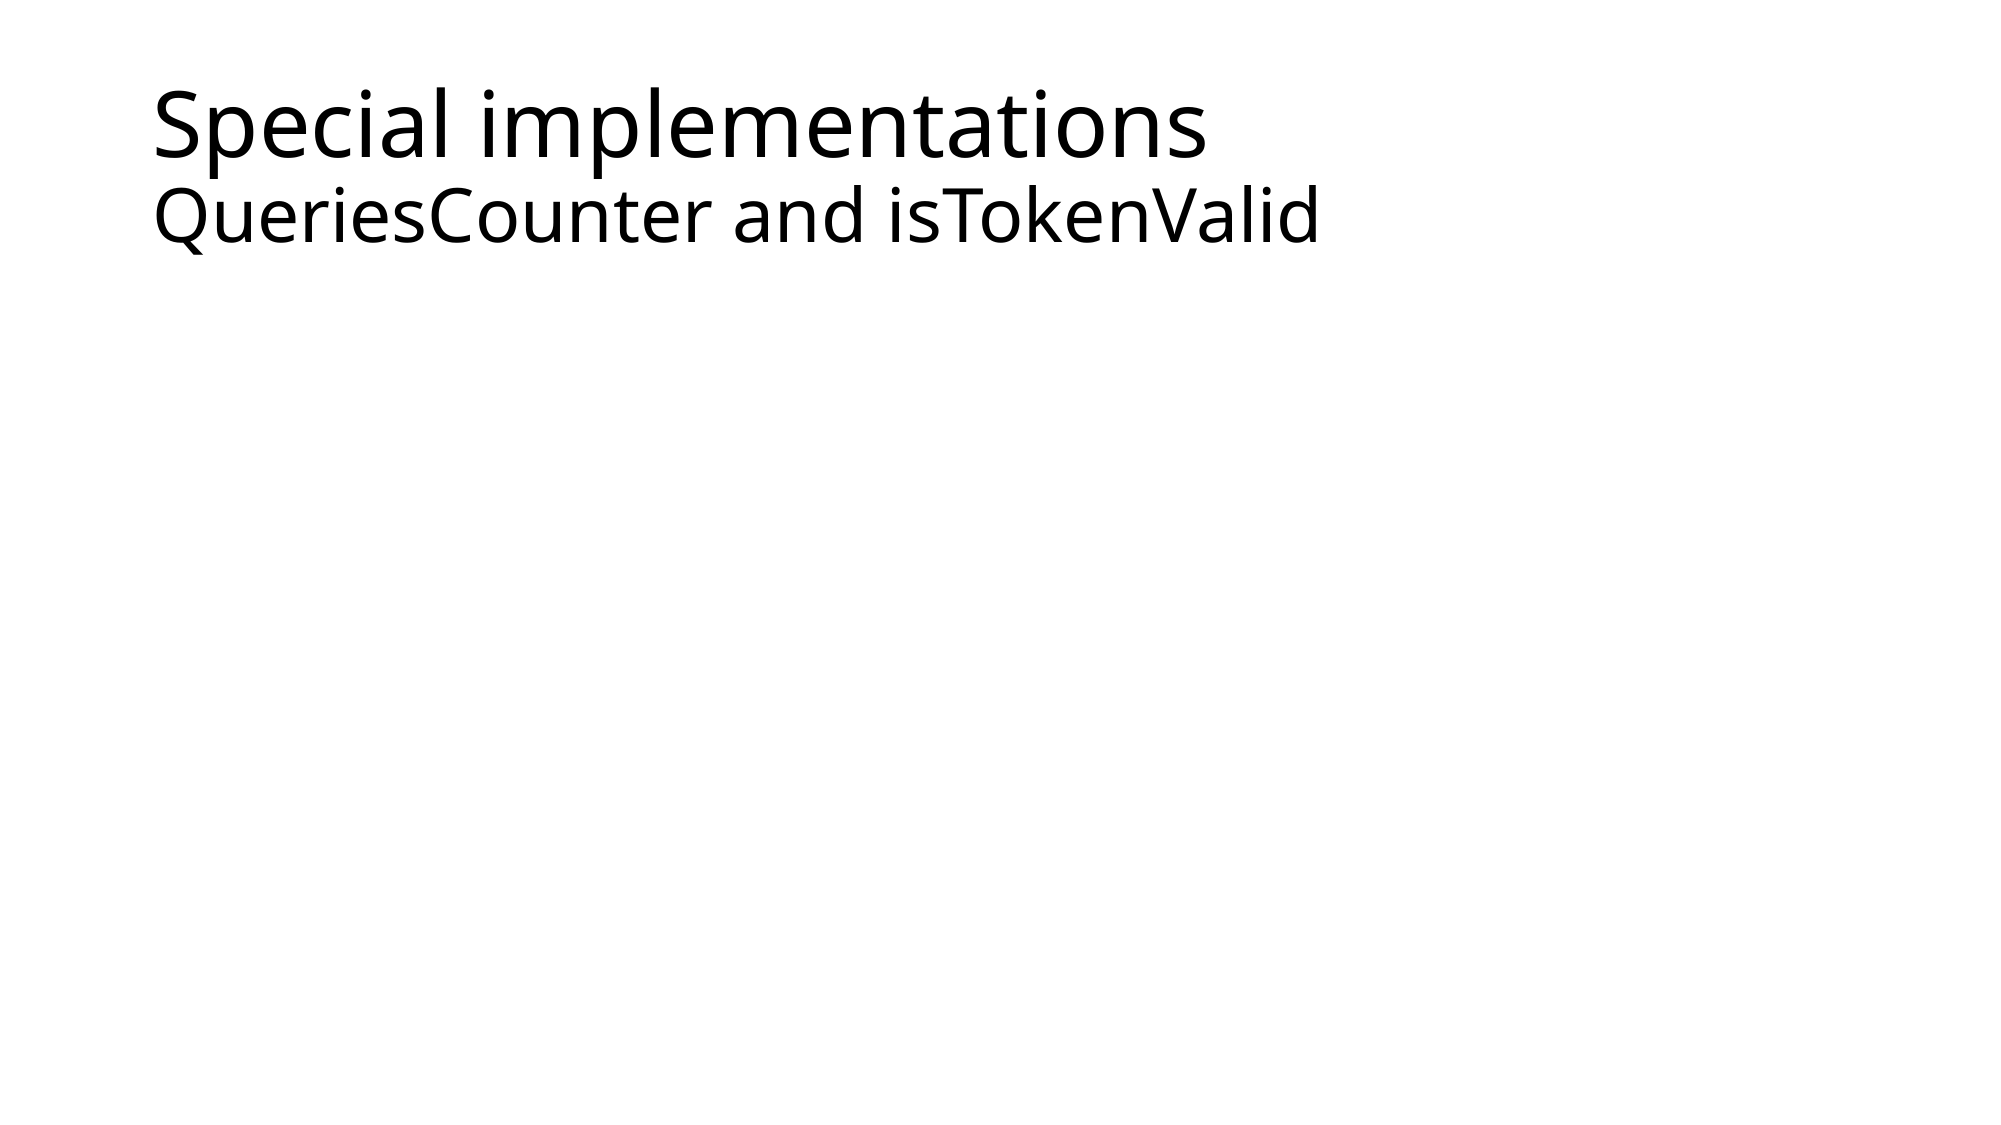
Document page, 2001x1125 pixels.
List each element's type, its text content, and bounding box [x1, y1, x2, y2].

title Special implementations QueriesCounter and isTokenValid [137, 59, 1863, 278]
